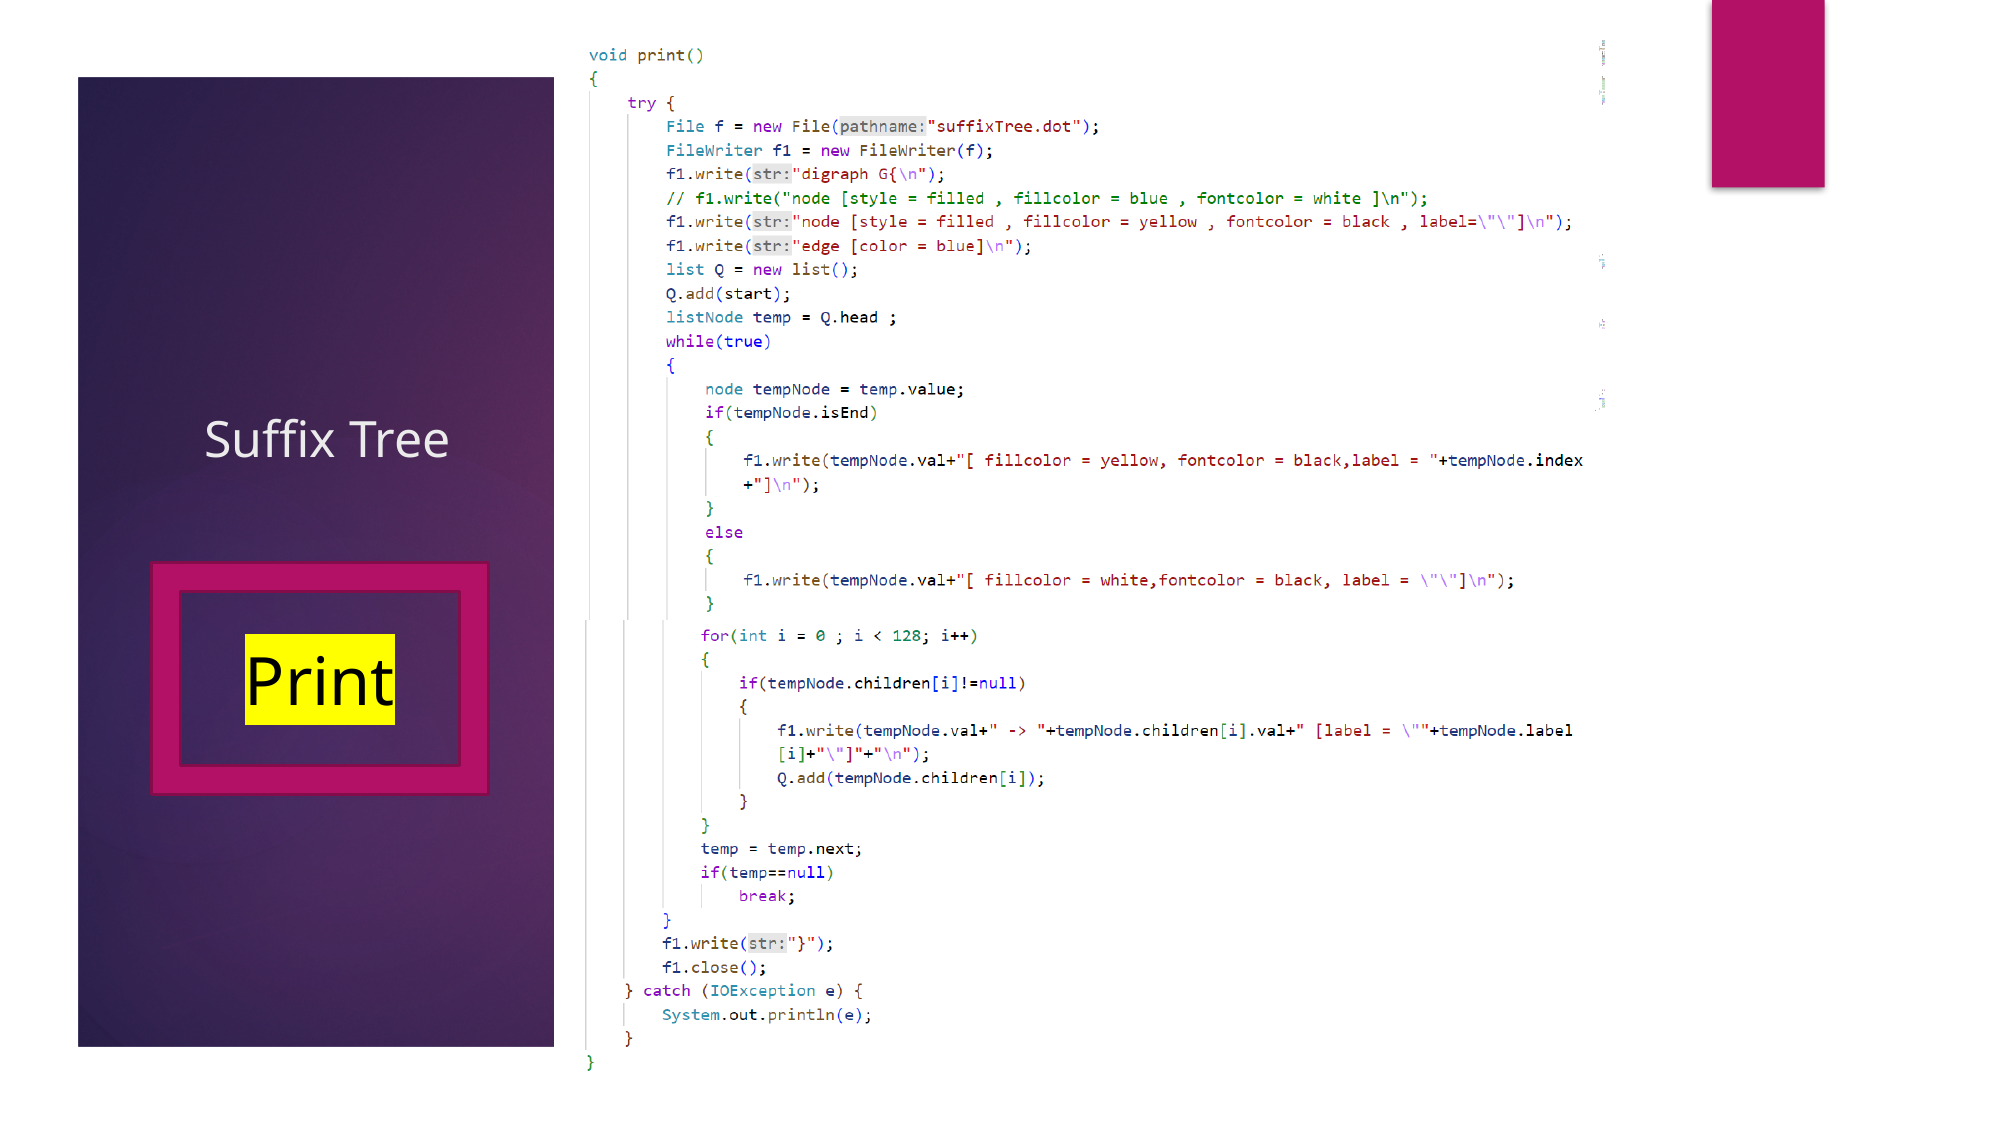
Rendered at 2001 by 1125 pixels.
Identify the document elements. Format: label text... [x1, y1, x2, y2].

title Suffix Tree [189, 212, 548, 475]
picture [554, 39, 1605, 1082]
text_box Print [150, 561, 490, 796]
